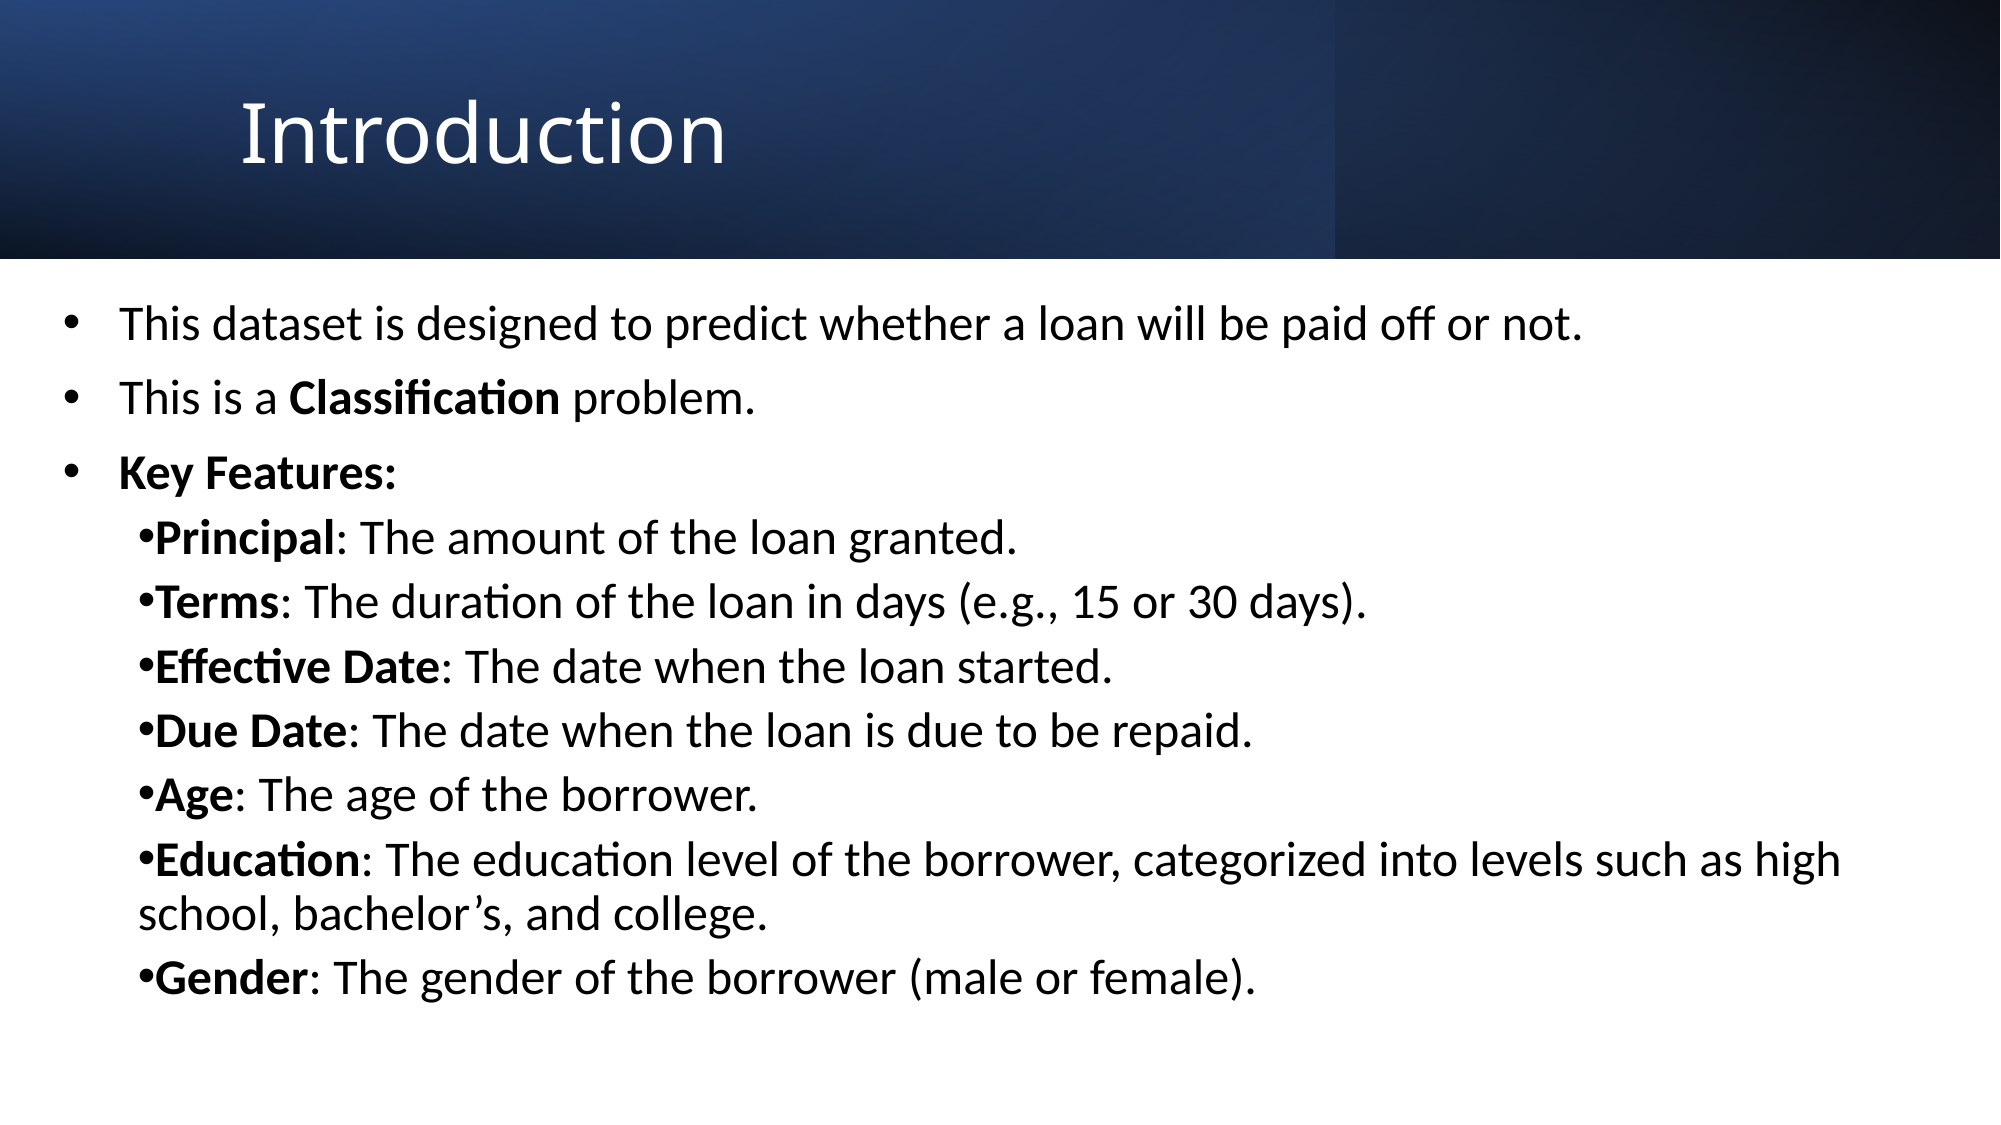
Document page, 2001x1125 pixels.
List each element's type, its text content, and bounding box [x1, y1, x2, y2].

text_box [0, 0, 2000, 259]
subtitle This dataset is designed to predict whether a loan will be paid off or not. This is a Classification problem. Key Features: Principal: The amount of the loan granted. Terms: The duration of the loan in days (e.g., 15 or 30 days). Effective Date: The date when the loan started. Due Date: The date when the loan is due to be repaid. Age: The age of the borrower. Education: The education level of the borrower, categorized into levels such as high school, bachelor’s, and college. Gender: The gender of the borrower (male or female). [47, 289, 1980, 477]
text_box [1, 259, 2000, 1125]
